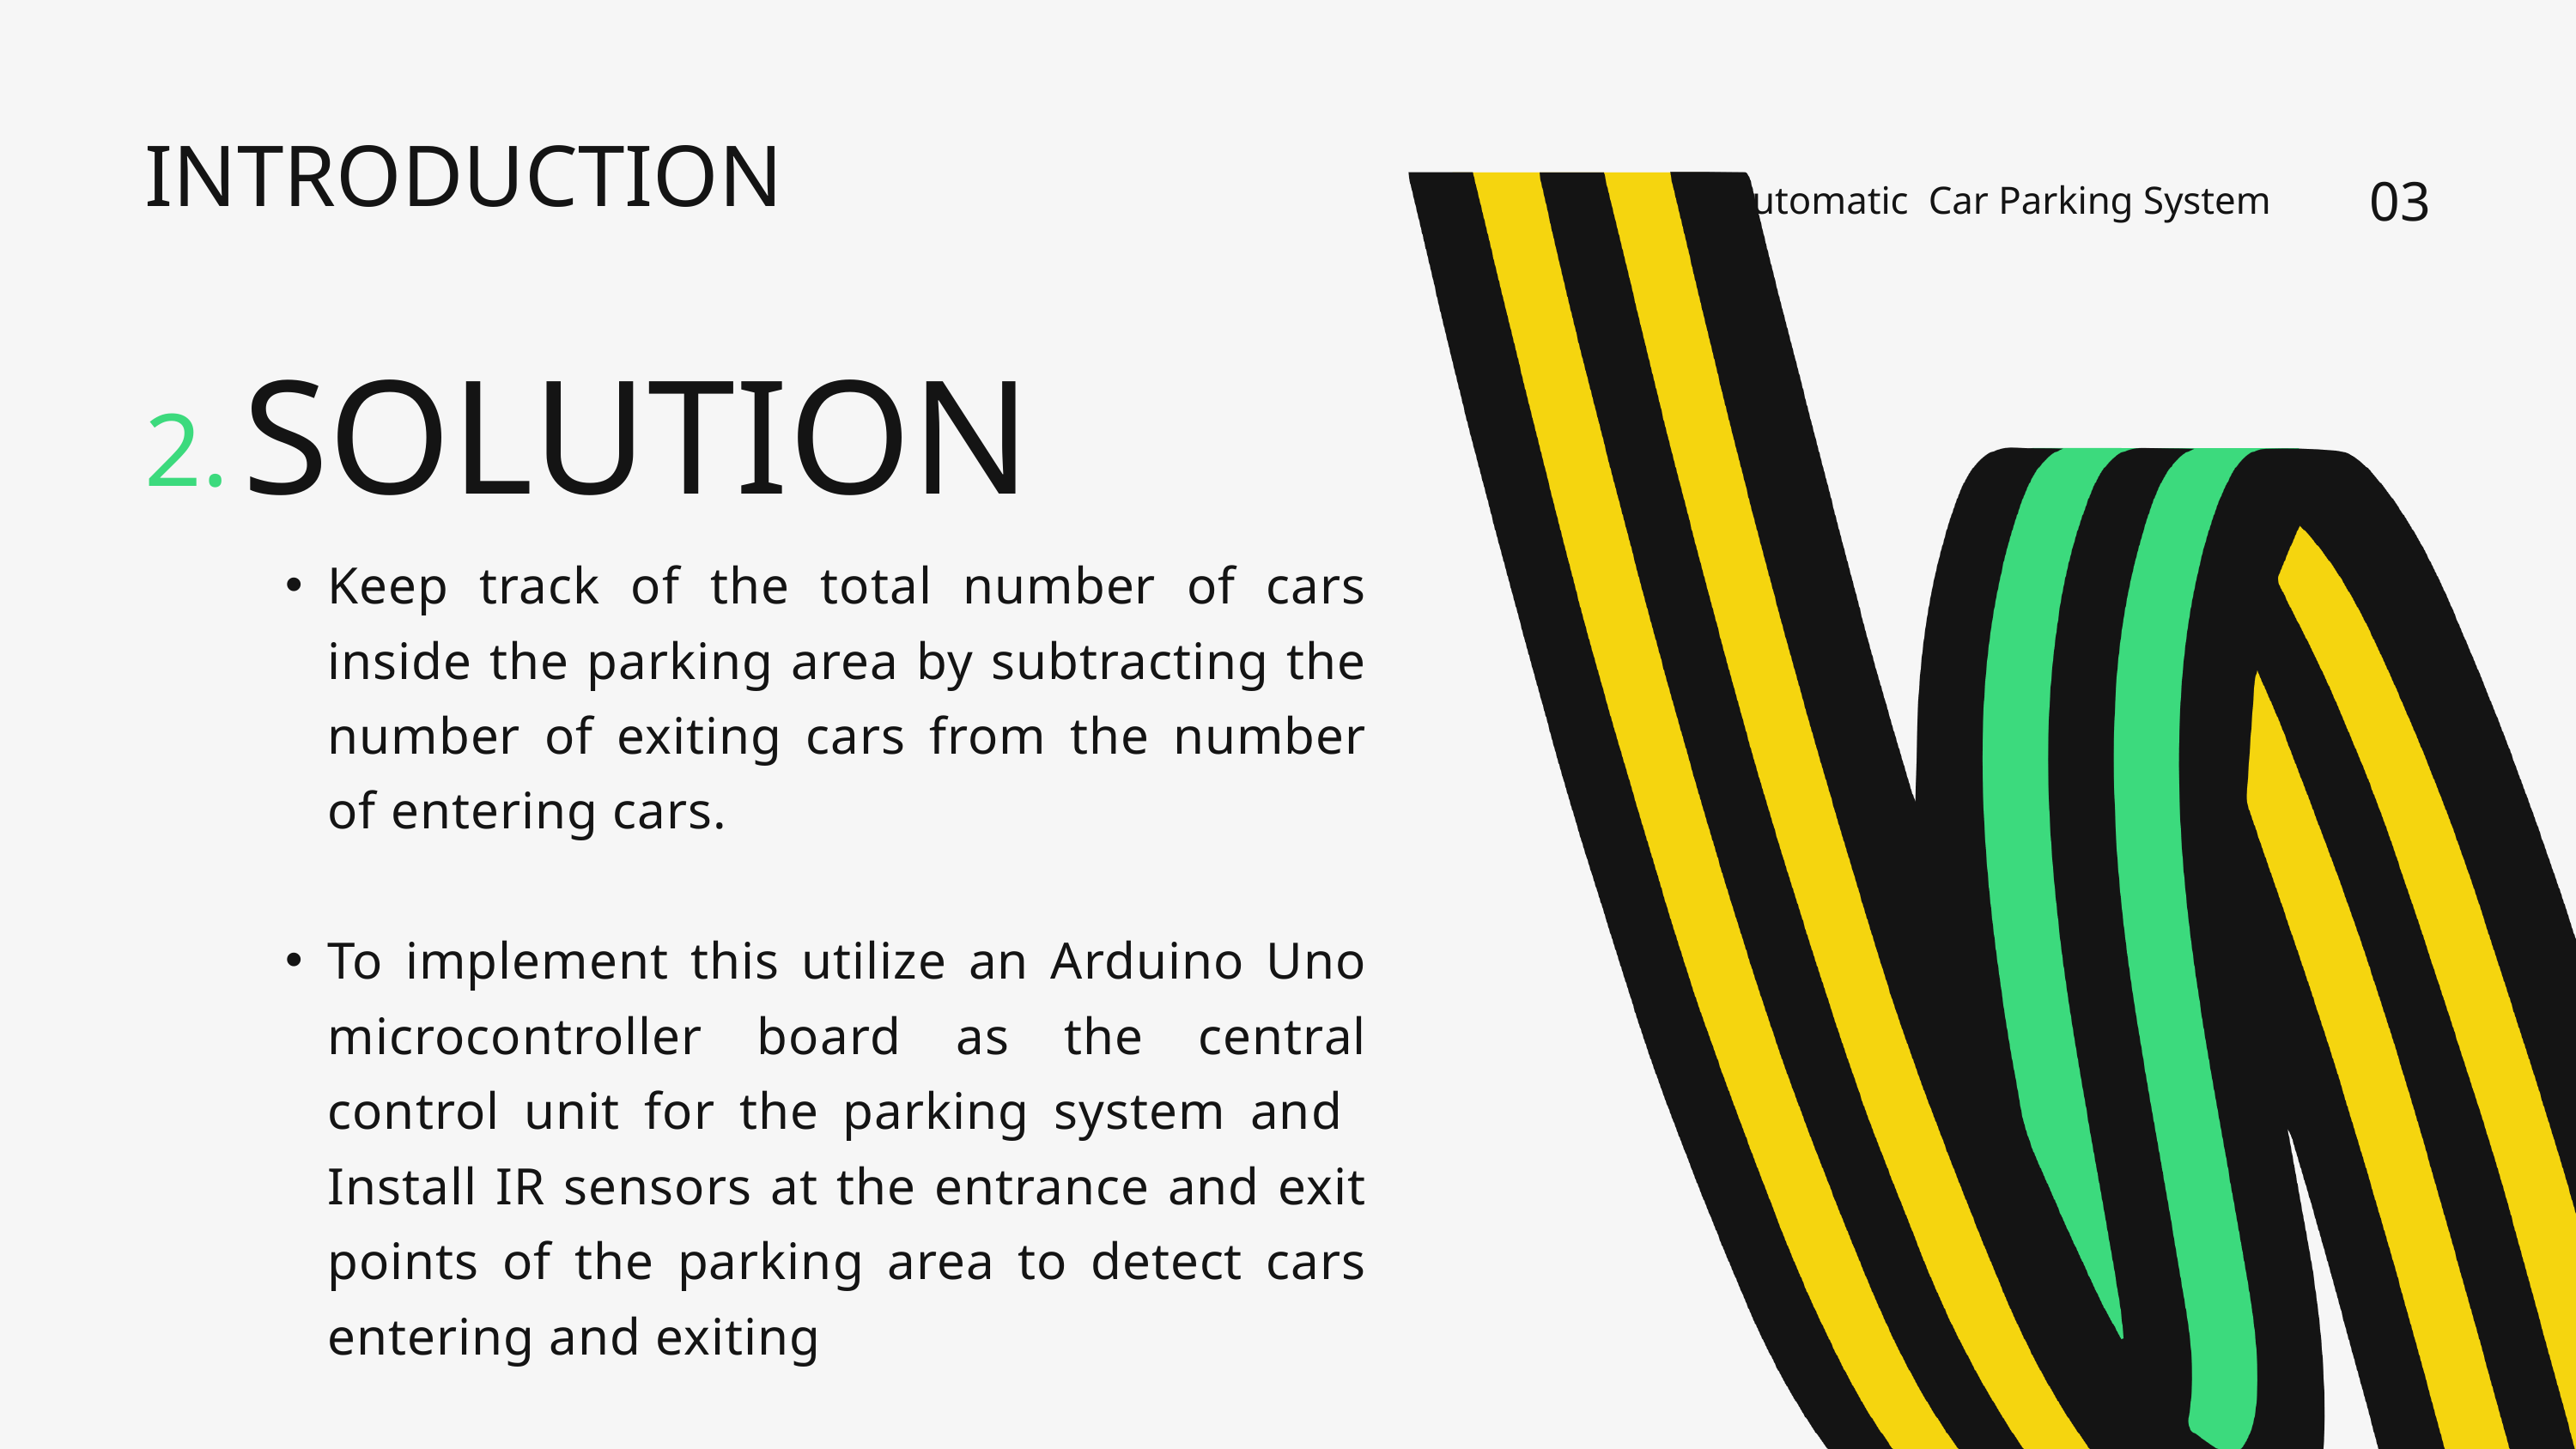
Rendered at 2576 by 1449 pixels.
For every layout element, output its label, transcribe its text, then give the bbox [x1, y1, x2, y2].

text_box INTRODUCTION [144, 138, 1418, 223]
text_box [242, 323, 1369, 1345]
text_box [1408, 172, 2576, 1449]
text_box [1626, 164, 2432, 228]
text_box 2. [144, 405, 237, 506]
